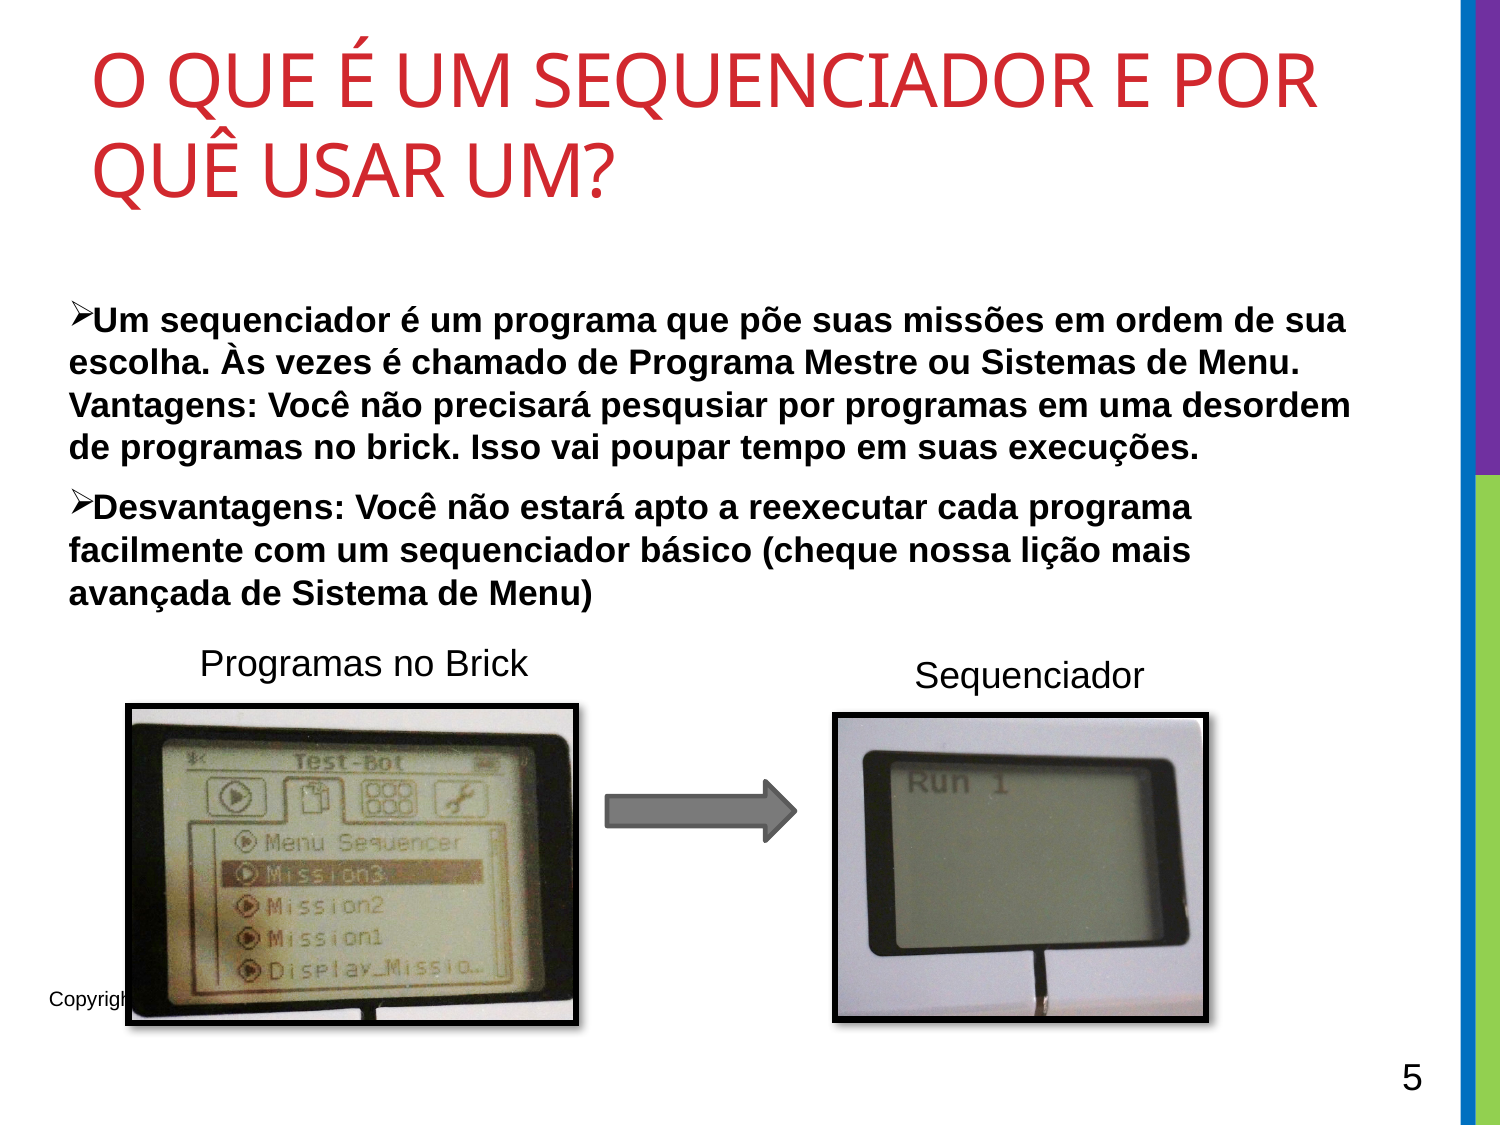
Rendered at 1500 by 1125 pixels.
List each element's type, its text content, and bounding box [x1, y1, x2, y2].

list Um sequenciador é um programa que põe suas missões em ordem de sua escolha. Às vezes é chamado de Programa Mestre ou Sistemas de Menu. Vantagens: Você não precisará pesqusiar por programas em uma desordem de programas no brick. Isso vai poupar tempo em suas execuções. Desvantagens: Você não estará apto a reexecutar cada programa facilmente com um sequenciador básico (cheque nossa lição mais avançada de Sistema de Menu) [53, 289, 1373, 625]
text_box [604, 779, 798, 843]
slide_number 5 [1387, 1045, 1491, 1106]
picture [837, 717, 1204, 1017]
picture [131, 708, 574, 1021]
title O que é um sequenciador e por quê usar um? [75, 25, 1428, 250]
text_box Programas no Brick [184, 631, 607, 692]
footer Copyright EV3Lessons.com © 2015 Last edit 2/28/2015 [33, 978, 1189, 1044]
text_box Sequenciador [899, 643, 1189, 704]
